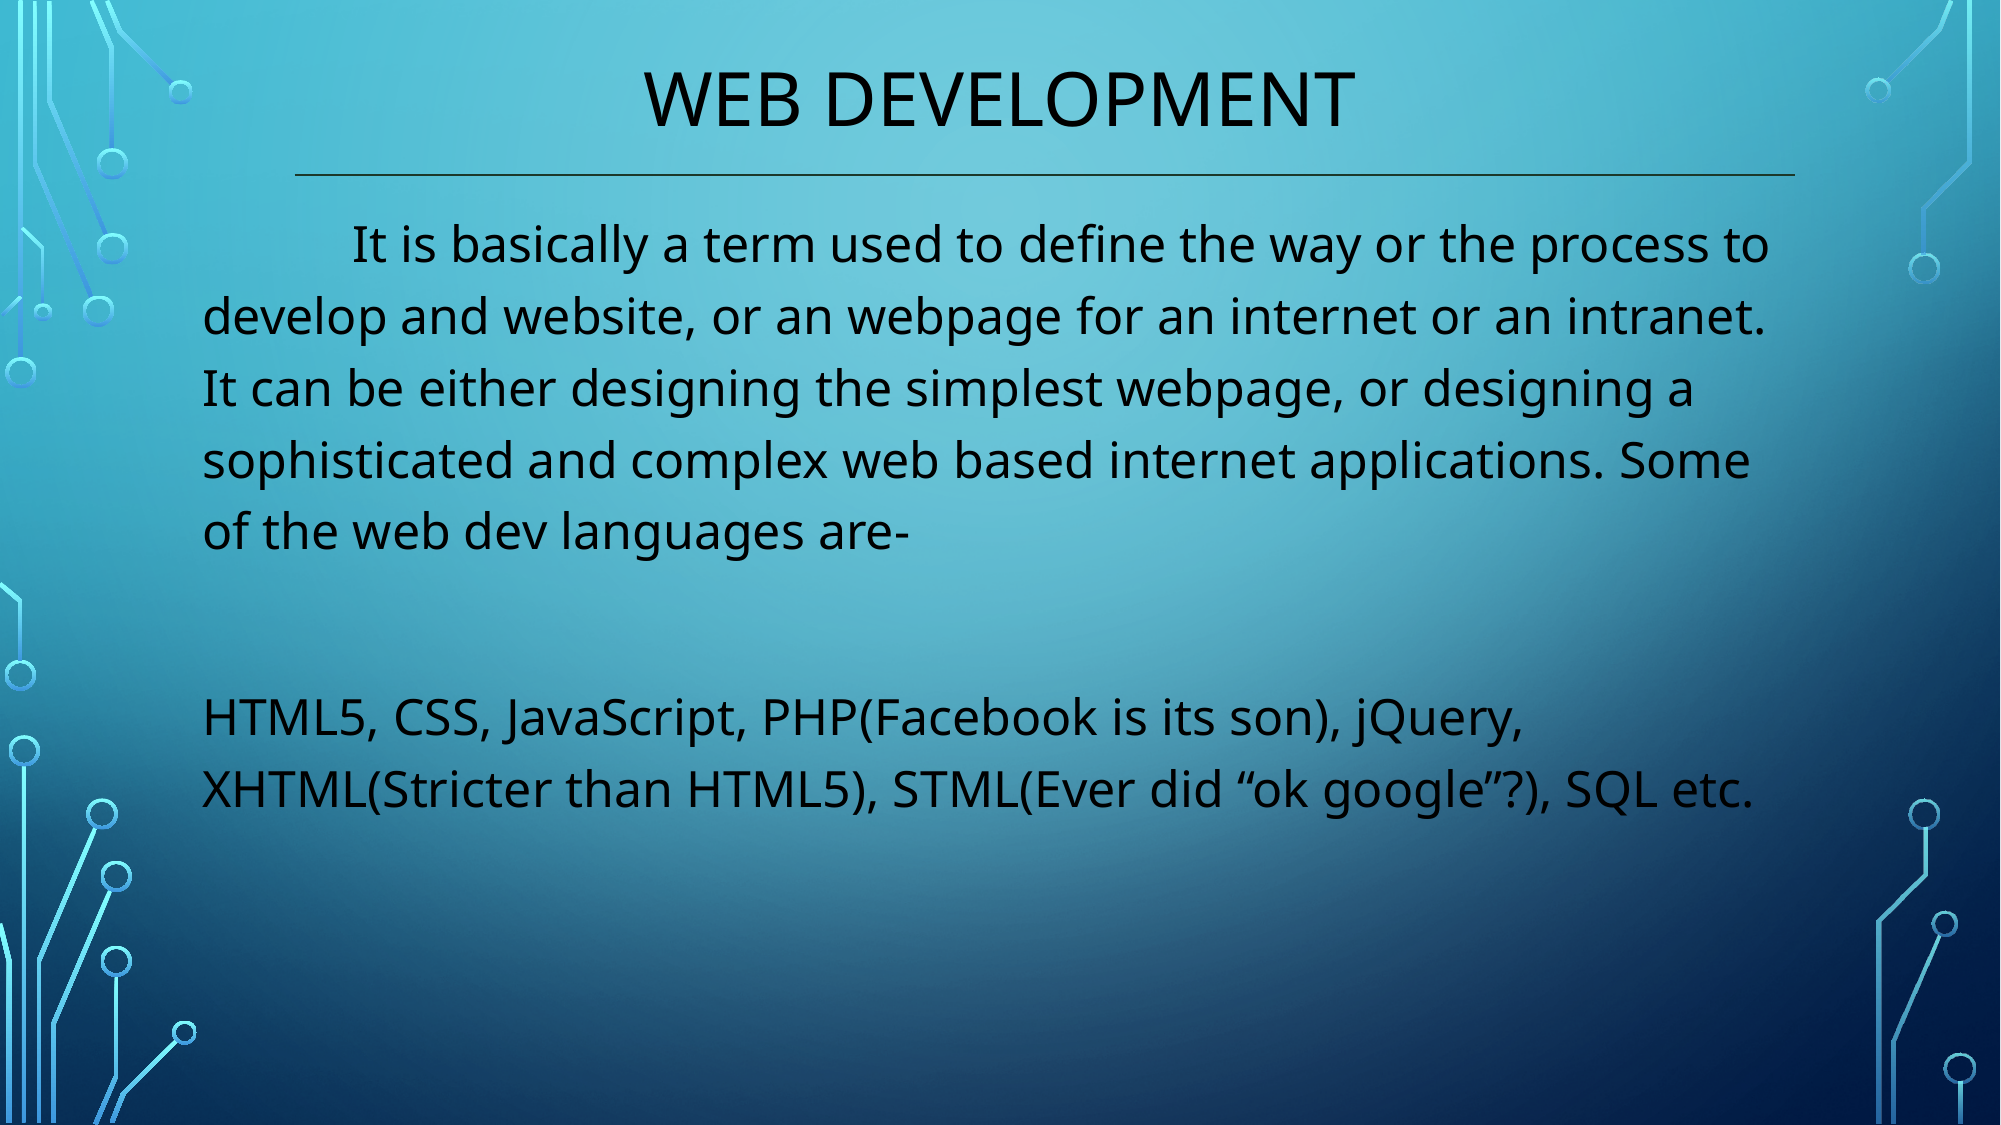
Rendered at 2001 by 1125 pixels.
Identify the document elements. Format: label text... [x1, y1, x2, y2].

title WEB DEVELOPMENT [187, 30, 1813, 175]
list It is basically a term used to define the way or the process to develop and website, or an webpage for an internet or an intranet. It can be either designing the simplest webpage, or designing a sophisticated and complex web based internet applications. Some of the web dev languages are- HTML5, CSS, JavaScript, PHP(Facebook is its son), jQuery, XHTML(Stricter than HTML5), STML(Ever did “ok google”?), SQL etc. [187, 192, 1813, 950]
